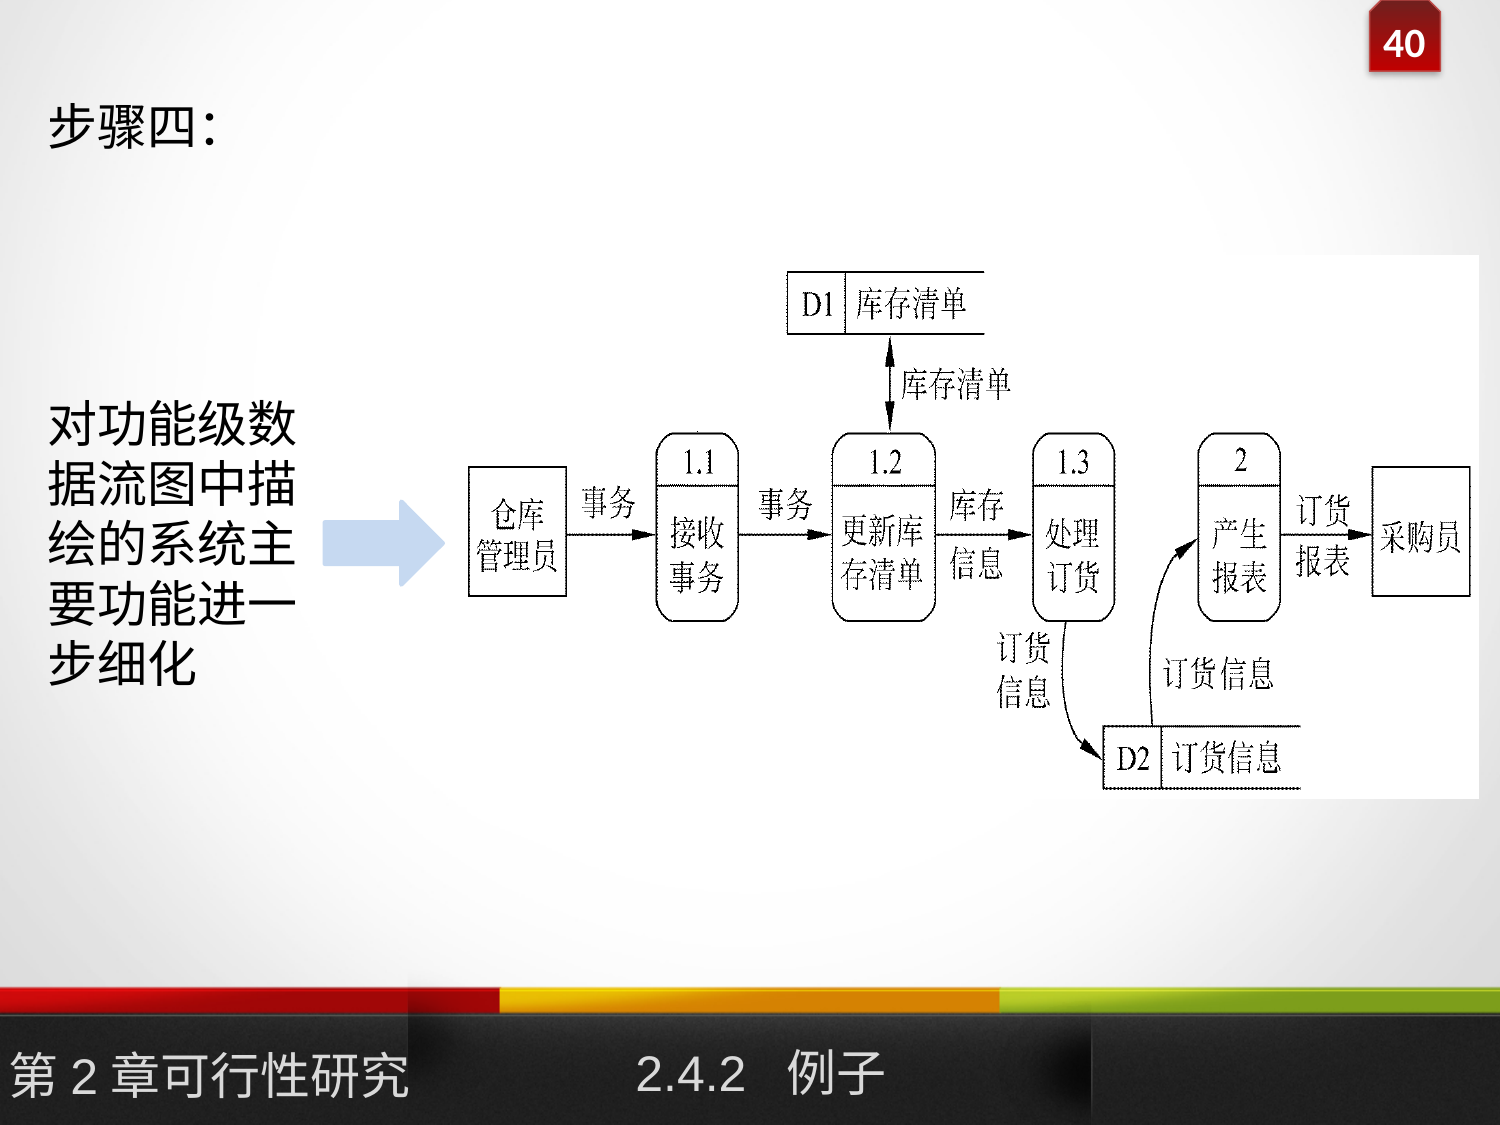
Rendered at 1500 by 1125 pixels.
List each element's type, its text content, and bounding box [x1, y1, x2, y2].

text_box 对功能级数据流图中描绘的系统主要功能进一步细化 [31, 383, 330, 702]
text_box 2.4.2 例子 [466, 1032, 1056, 1111]
picture [0, 0, 1500, 1125]
text_box 步骤四： [31, 86, 306, 165]
text_box [322, 499, 446, 587]
text_box 第2章可行性研究 [0, 1035, 437, 1114]
